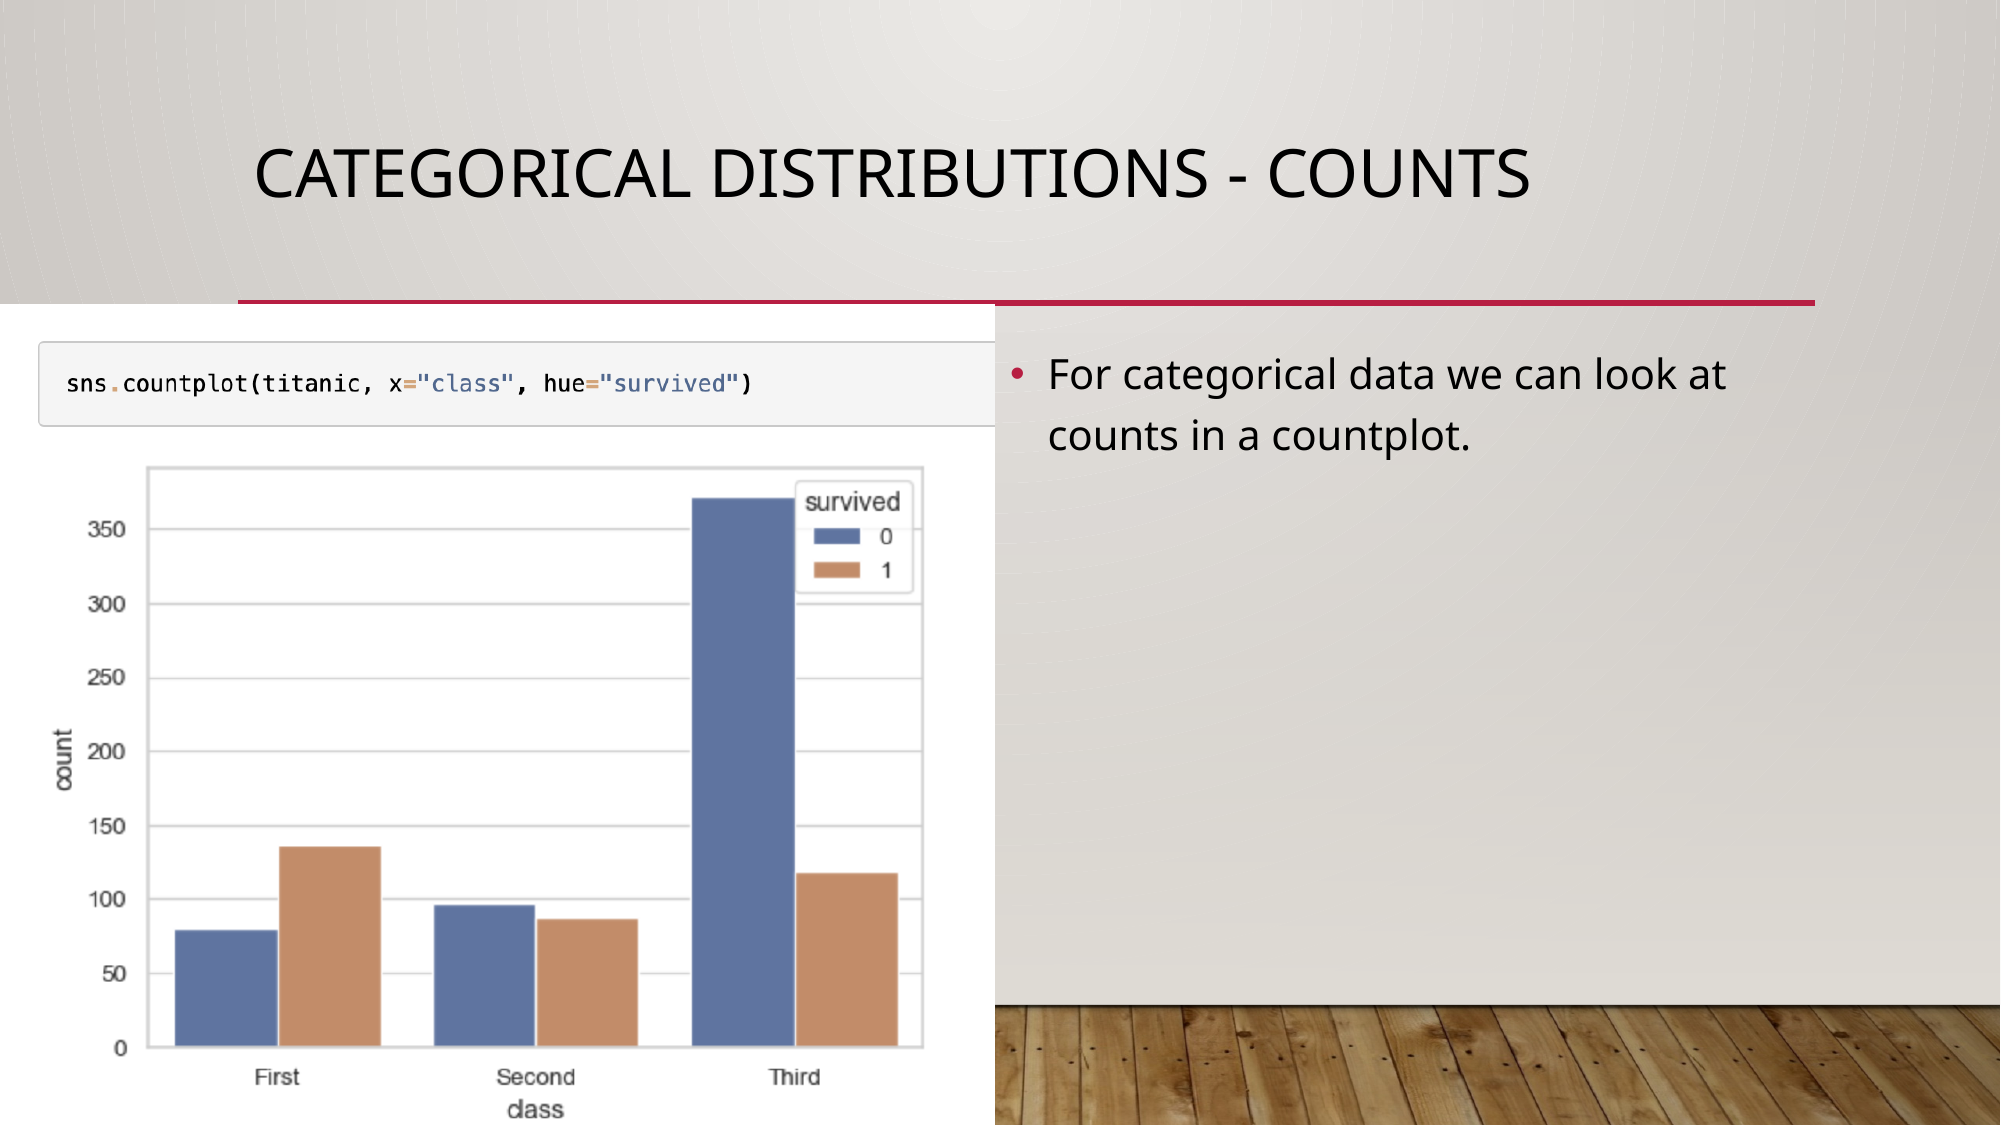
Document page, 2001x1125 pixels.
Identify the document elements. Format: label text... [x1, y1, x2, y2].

title Categorical Distributions - counts [238, 131, 1814, 305]
picture [0, 303, 2000, 1125]
list For categorical data we can look at counts in a countplot. [996, 330, 1814, 897]
